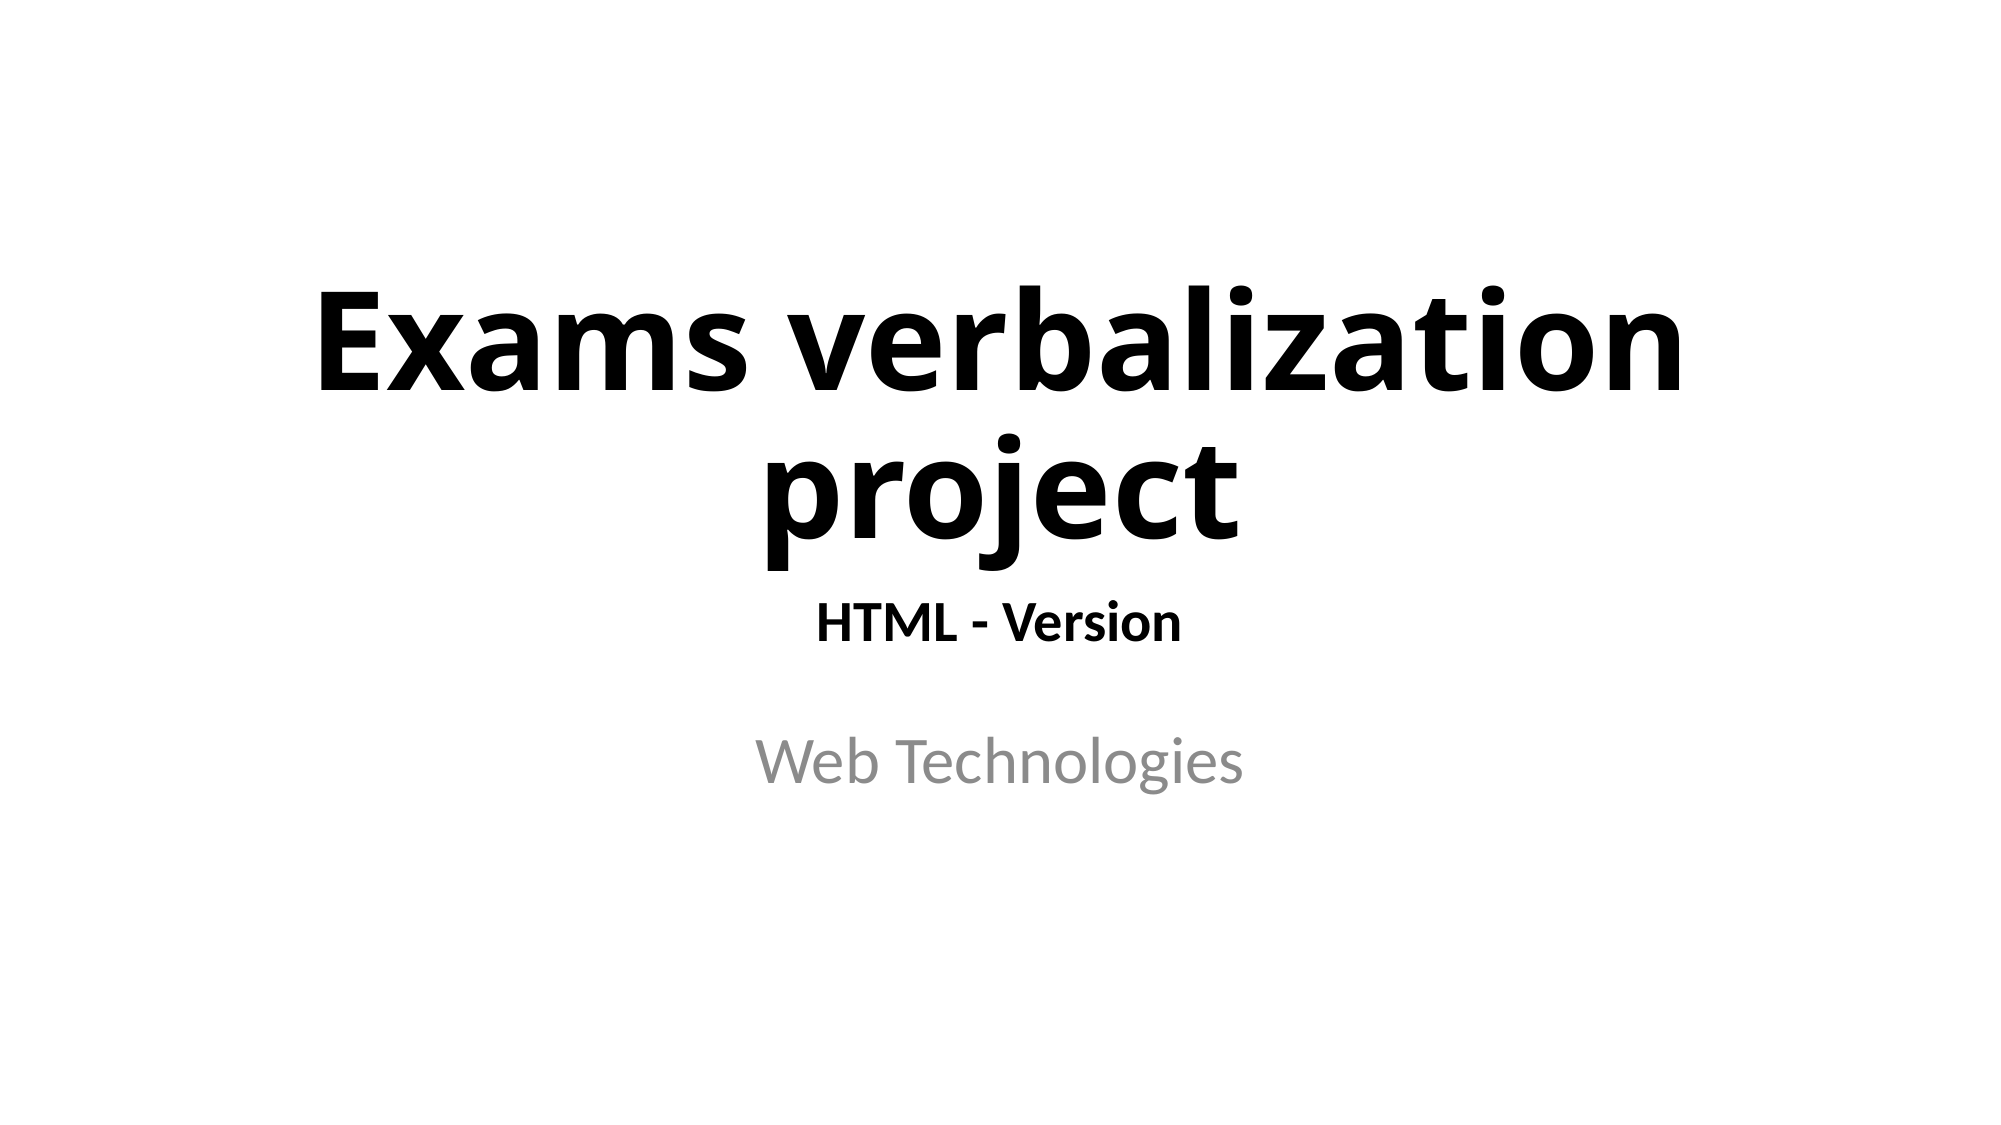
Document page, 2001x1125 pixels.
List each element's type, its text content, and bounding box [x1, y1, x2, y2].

title Exams verbalization project [249, 184, 1750, 575]
subtitle Web Technologies [249, 718, 1750, 990]
text_box HTML - Version [249, 575, 1750, 661]
